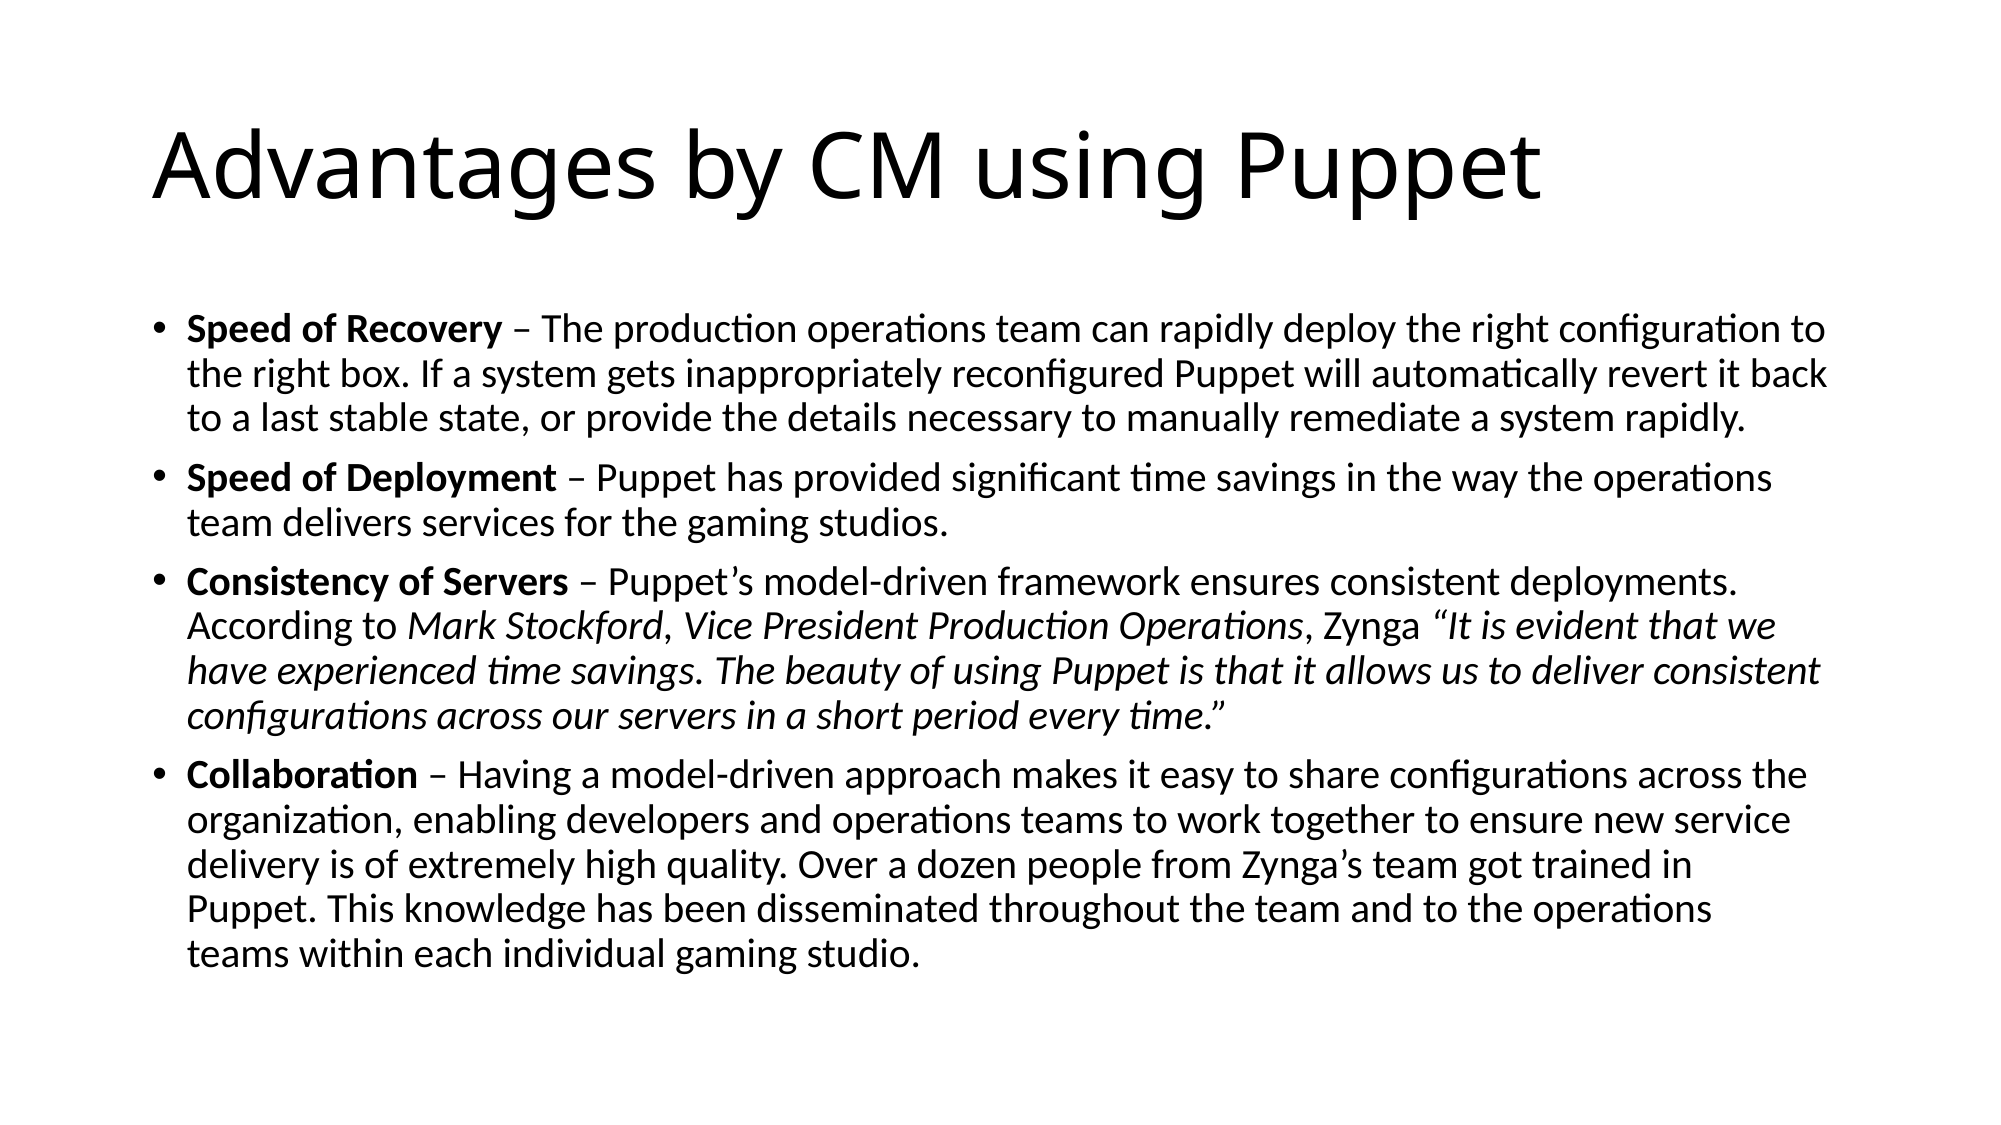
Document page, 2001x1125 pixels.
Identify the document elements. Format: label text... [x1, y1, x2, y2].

title Advantages by CM using Puppet [137, 59, 1863, 278]
list Speed of Recovery – The production operations team can rapidly deploy the right configuration to the right box. If a system gets inappropriately reconfigured Puppet will automatically revert it back to a last stable state, or provide the details necessary to manually remediate a system rapidly. Speed of Deployment – Puppet has provided significant time savings in the way the operations team delivers services for the gaming studios. Consistency of Servers – Puppet’s model-driven framework ensures consistent deployments. According to Mark Stockford, Vice President Production Operations, Zynga “It is evident that we have experienced time savings. The beauty of using Puppet is that it allows us to deliver consistent configurations across our servers in a short period every time.” Collaboration – Having a model-driven approach makes it easy to share configurations across the organization, enabling developers and operations teams to work together to ensure new service delivery is of extremely high quality. Over a dozen people from Zynga’s team got trained in Puppet. This knowledge has been disseminated throughout the team and to the operations teams within each individual gaming studio. [137, 299, 1863, 1014]
